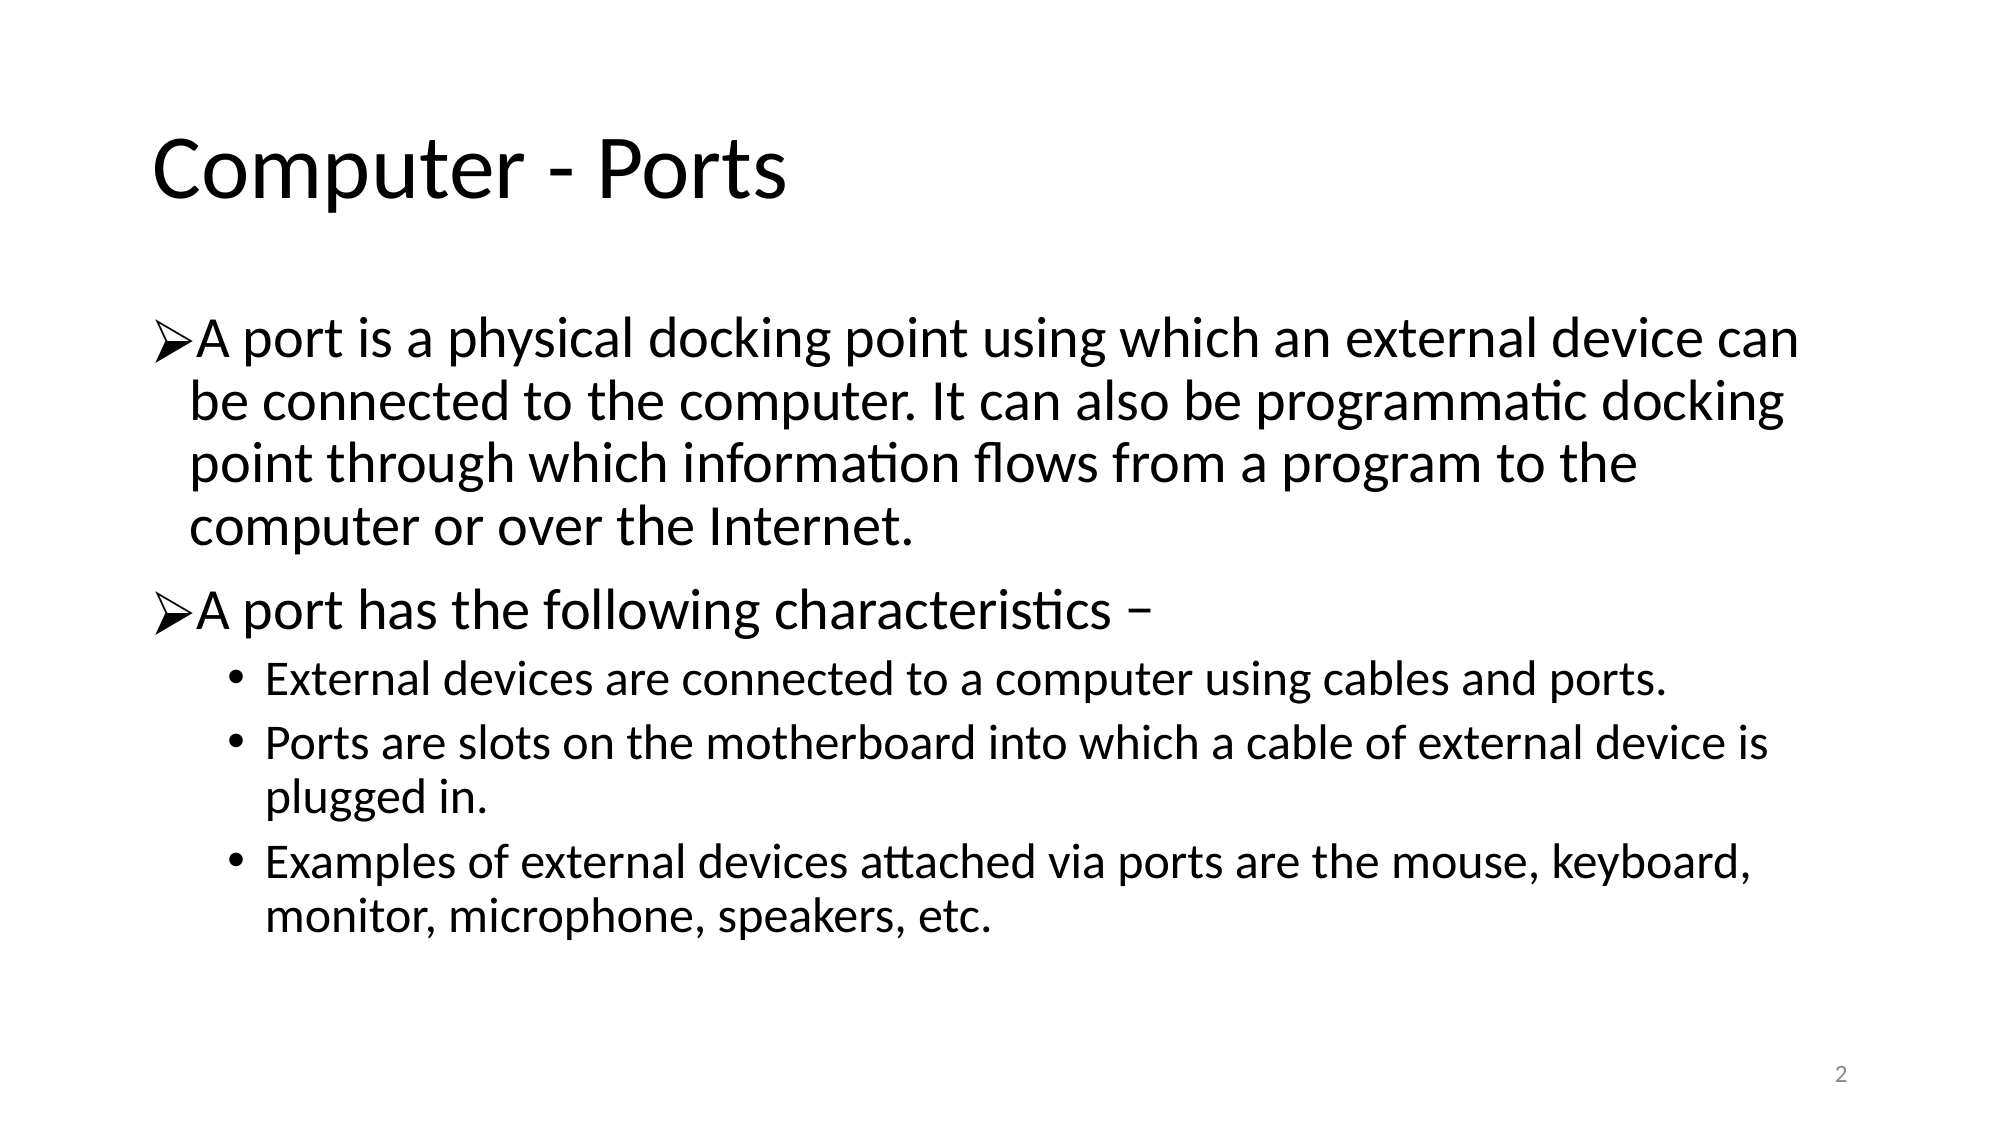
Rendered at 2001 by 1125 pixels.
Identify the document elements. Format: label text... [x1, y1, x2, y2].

title Computer - Ports [137, 59, 1863, 278]
slide_number 2 [1412, 1042, 1863, 1103]
list A port is a physical docking point using which an external device can be connected to the computer. It can also be programmatic docking point through which information flows from a program to the computer or over the Internet. A port has the following characteristics − External devices are connected to a computer using cables and ports. Ports are slots on the motherboard into which a cable of external device is plugged in. Examples of external devices attached via ports are the mouse, keyboard, monitor, microphone, speakers, etc. [137, 299, 1863, 1014]
